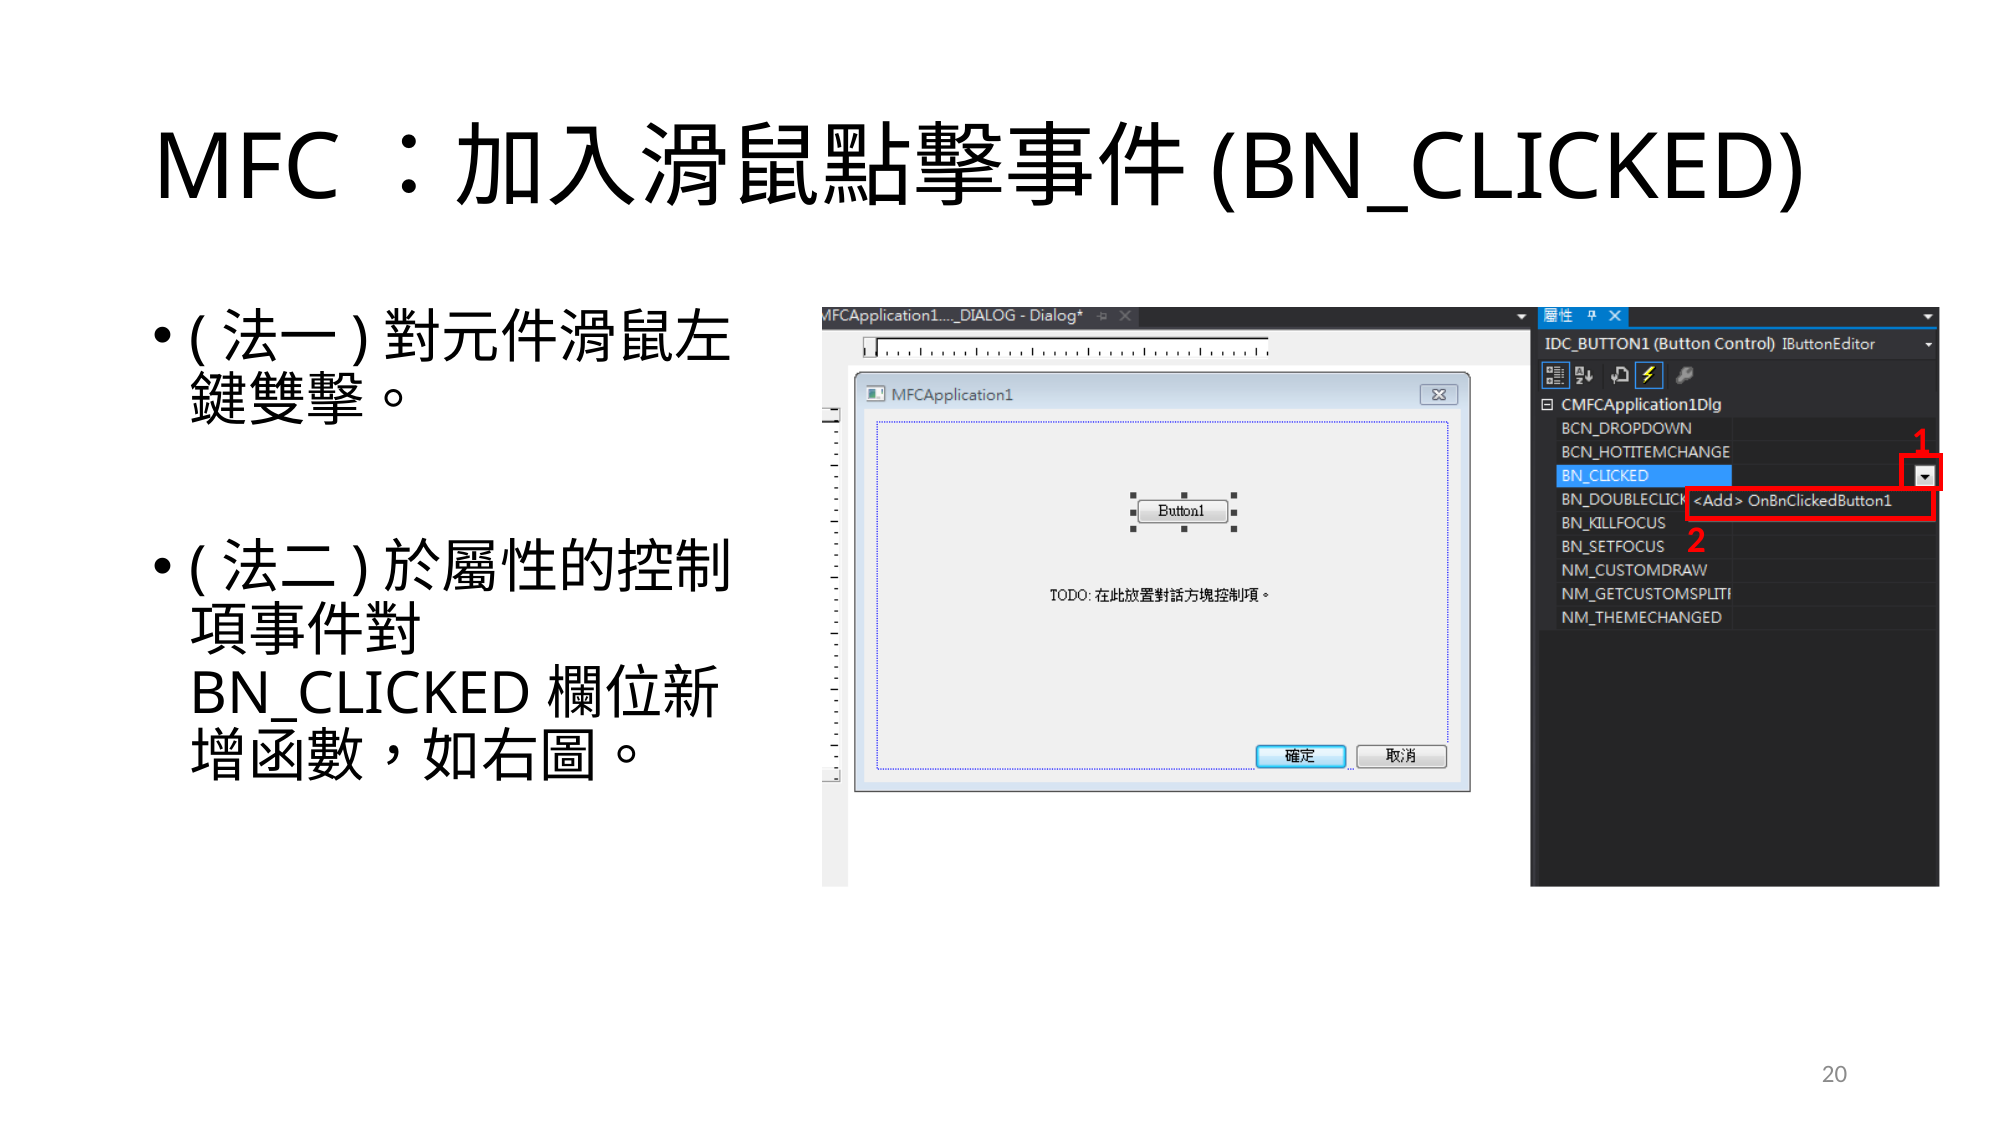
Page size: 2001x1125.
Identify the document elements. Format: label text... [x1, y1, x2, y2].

title MFC：加入滑鼠點擊事件(BN_CLICKED) [137, 59, 1863, 278]
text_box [822, 307, 1947, 888]
list (法一)對元件滑鼠左鍵雙擊。 (法二)於屬性的控制項事件對 BN_CLICKED欄位新增函數，如右圖。 [137, 299, 776, 1014]
slide_number 20 [1412, 1042, 1863, 1103]
